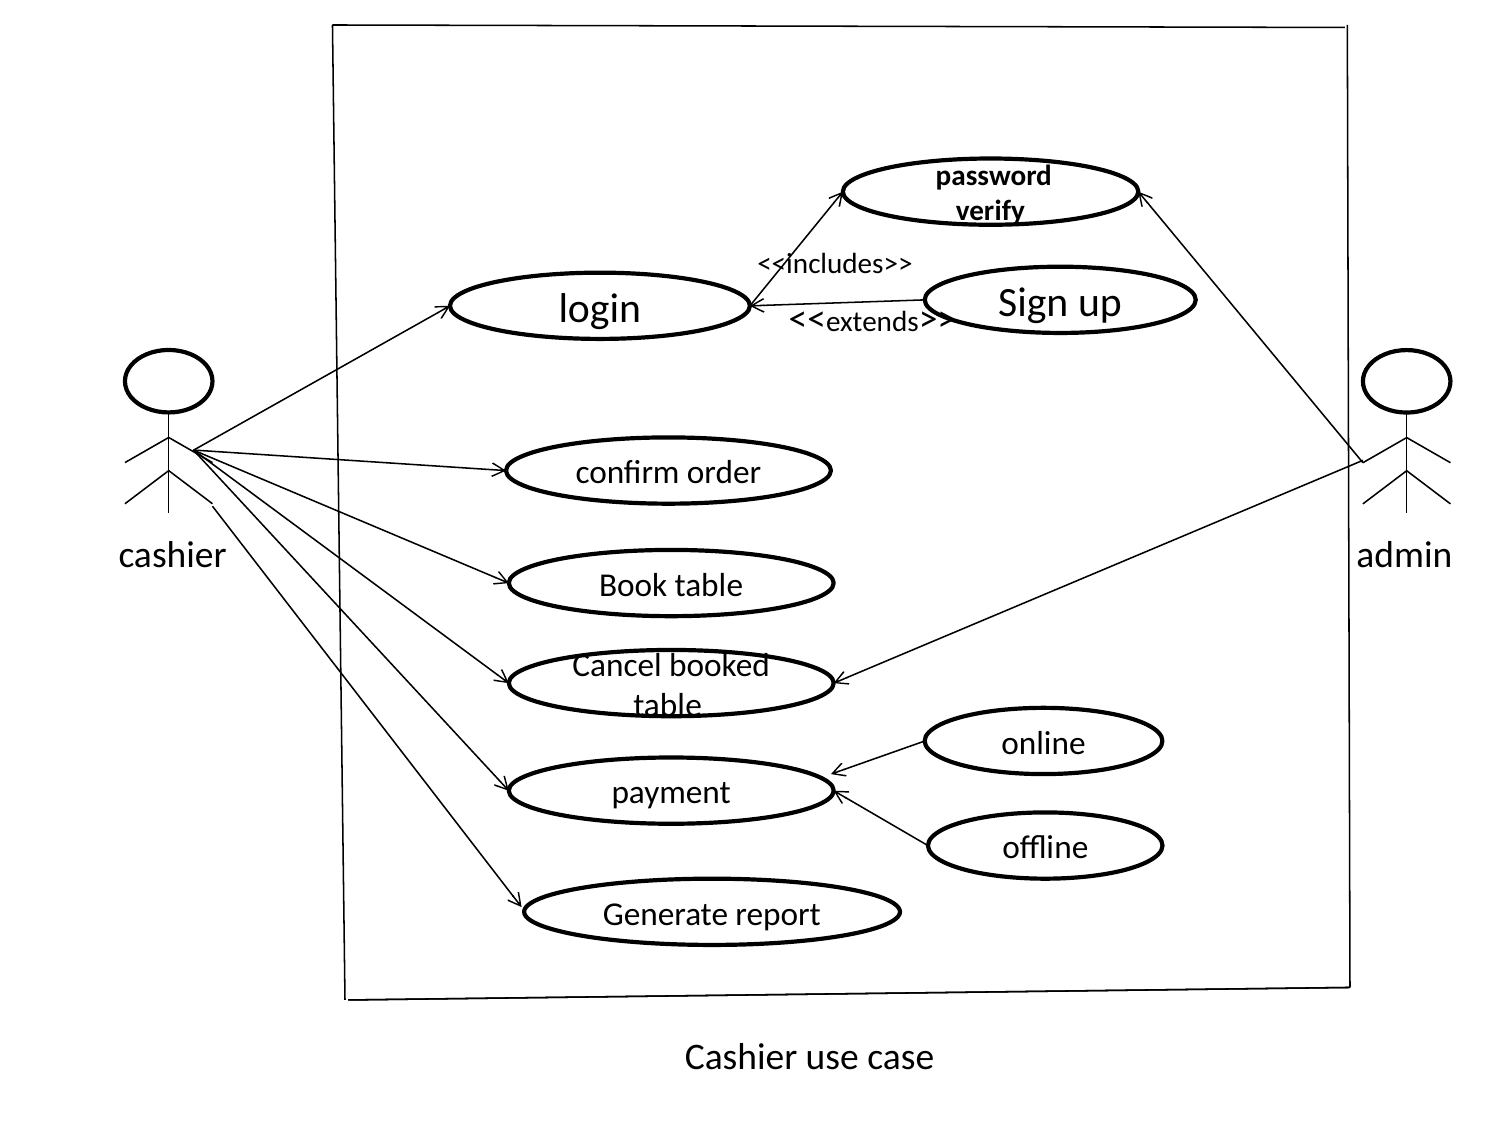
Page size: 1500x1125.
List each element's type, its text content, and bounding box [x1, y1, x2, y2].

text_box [1347, 692, 1351, 987]
text_box login [448, 270, 749, 342]
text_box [749, 299, 925, 307]
text_box Sign up [931, 264, 1133, 336]
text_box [749, 191, 844, 299]
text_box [830, 740, 925, 775]
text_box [332, 24, 1346, 28]
text_box Cashier use case [669, 1024, 950, 1085]
text_box cashier [103, 522, 187, 583]
text_box offline [928, 810, 1165, 881]
text_box confirm order [515, 435, 829, 506]
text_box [212, 505, 522, 908]
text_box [332, 35, 346, 304]
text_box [332, 916, 346, 1001]
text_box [1368, 470, 1405, 505]
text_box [193, 305, 451, 447]
text_box online [922, 705, 1165, 777]
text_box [124, 437, 166, 463]
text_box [193, 449, 509, 791]
text_box payment [526, 755, 836, 826]
text_box Cancel booked table [526, 647, 833, 719]
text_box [1406, 437, 1451, 463]
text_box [1347, 24, 1351, 190]
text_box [347, 987, 1351, 1001]
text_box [1368, 437, 1404, 463]
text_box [1138, 191, 1364, 459]
text_box Book table [526, 547, 828, 619]
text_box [124, 470, 167, 504]
text_box [122, 347, 188, 415]
text_box [1368, 347, 1453, 415]
text_box Generate report [522, 876, 903, 948]
text_box admin [1368, 522, 1468, 583]
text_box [833, 460, 1364, 684]
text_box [833, 790, 929, 846]
text_box password verify [841, 156, 1141, 227]
text_box <<includes>> [848, 237, 928, 287]
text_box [1406, 470, 1451, 505]
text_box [168, 437, 188, 463]
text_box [168, 470, 187, 504]
text_box <<extends>> [773, 287, 972, 347]
